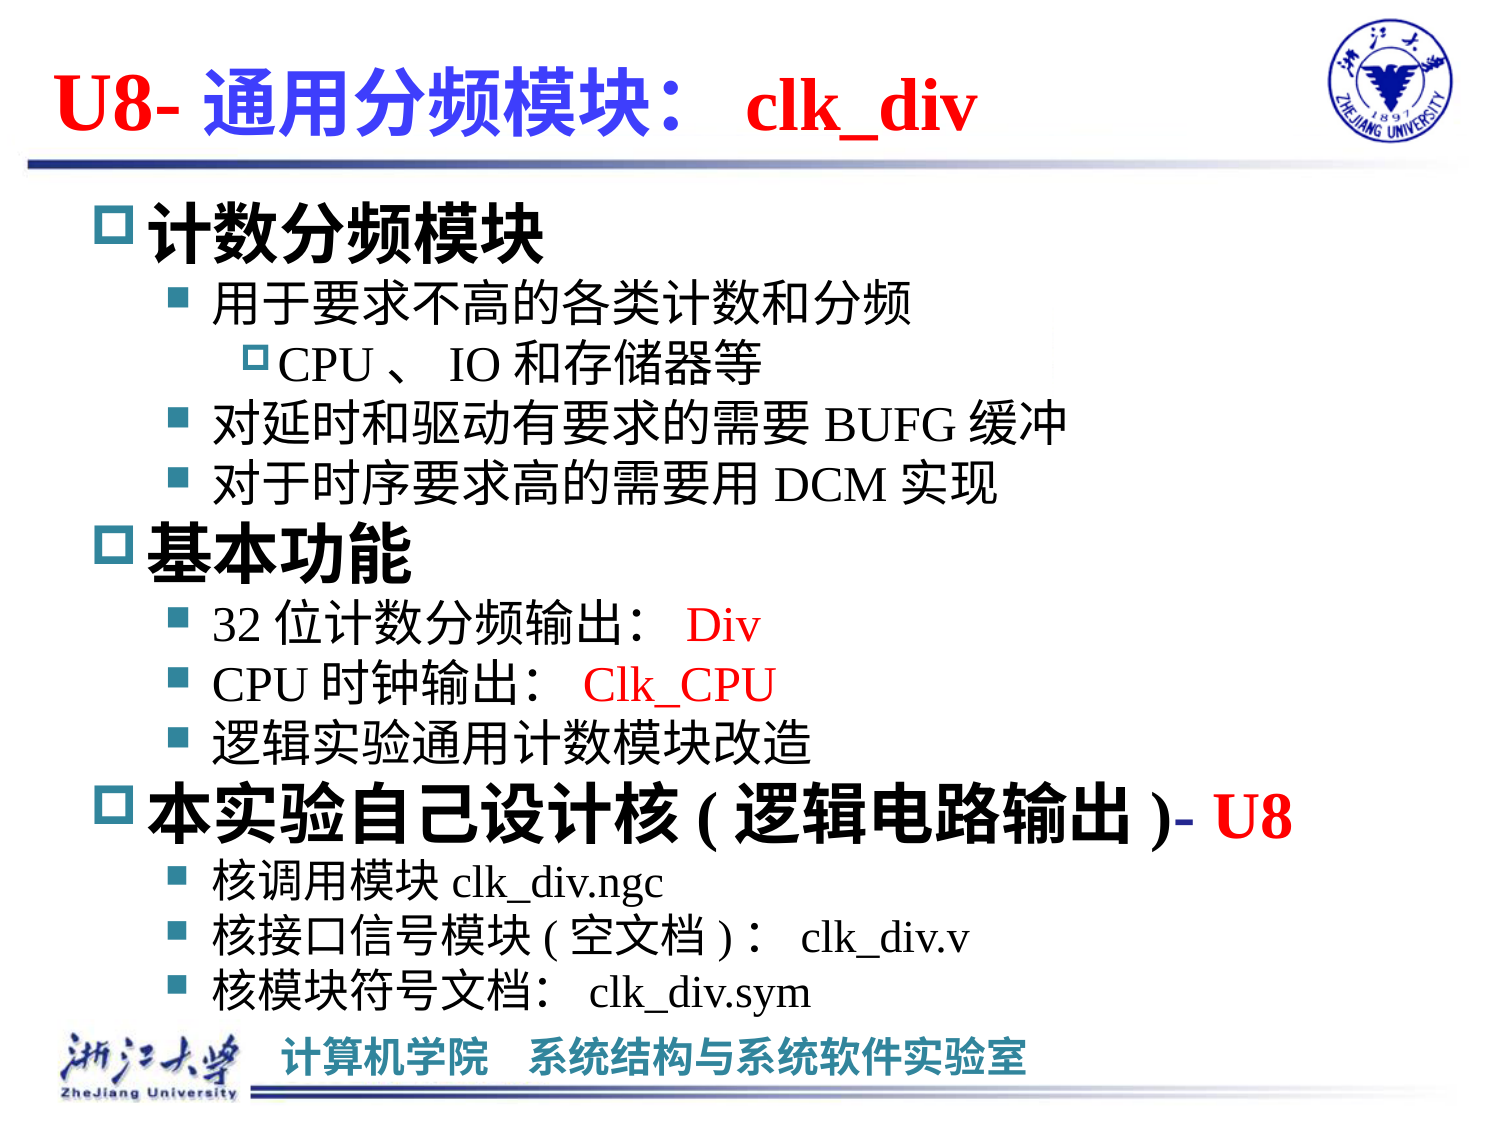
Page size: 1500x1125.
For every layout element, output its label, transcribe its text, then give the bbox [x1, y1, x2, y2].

picture [7, 0, 1493, 1125]
title U8-通用分频模块：clk_div [37, 19, 1329, 176]
list 计数分频模块 用于要求不高的各类计数和分频 CPU、IO和存储器等 对延时和驱动有要求的需要BUFG缓冲 对于时序要求高的需要用DCM实现 基本功能 32位计数分频输出：Div CPU时钟输出：Clk_CPU 逻辑实验通用计数模块改造 本实验自己设计核(逻辑电路输出)- U8 核调用模块clk_div.ngc 核接口信号模块(空文档)：clk_div.v 核模块符号文档：clk_div.sym [75, 184, 1425, 1000]
